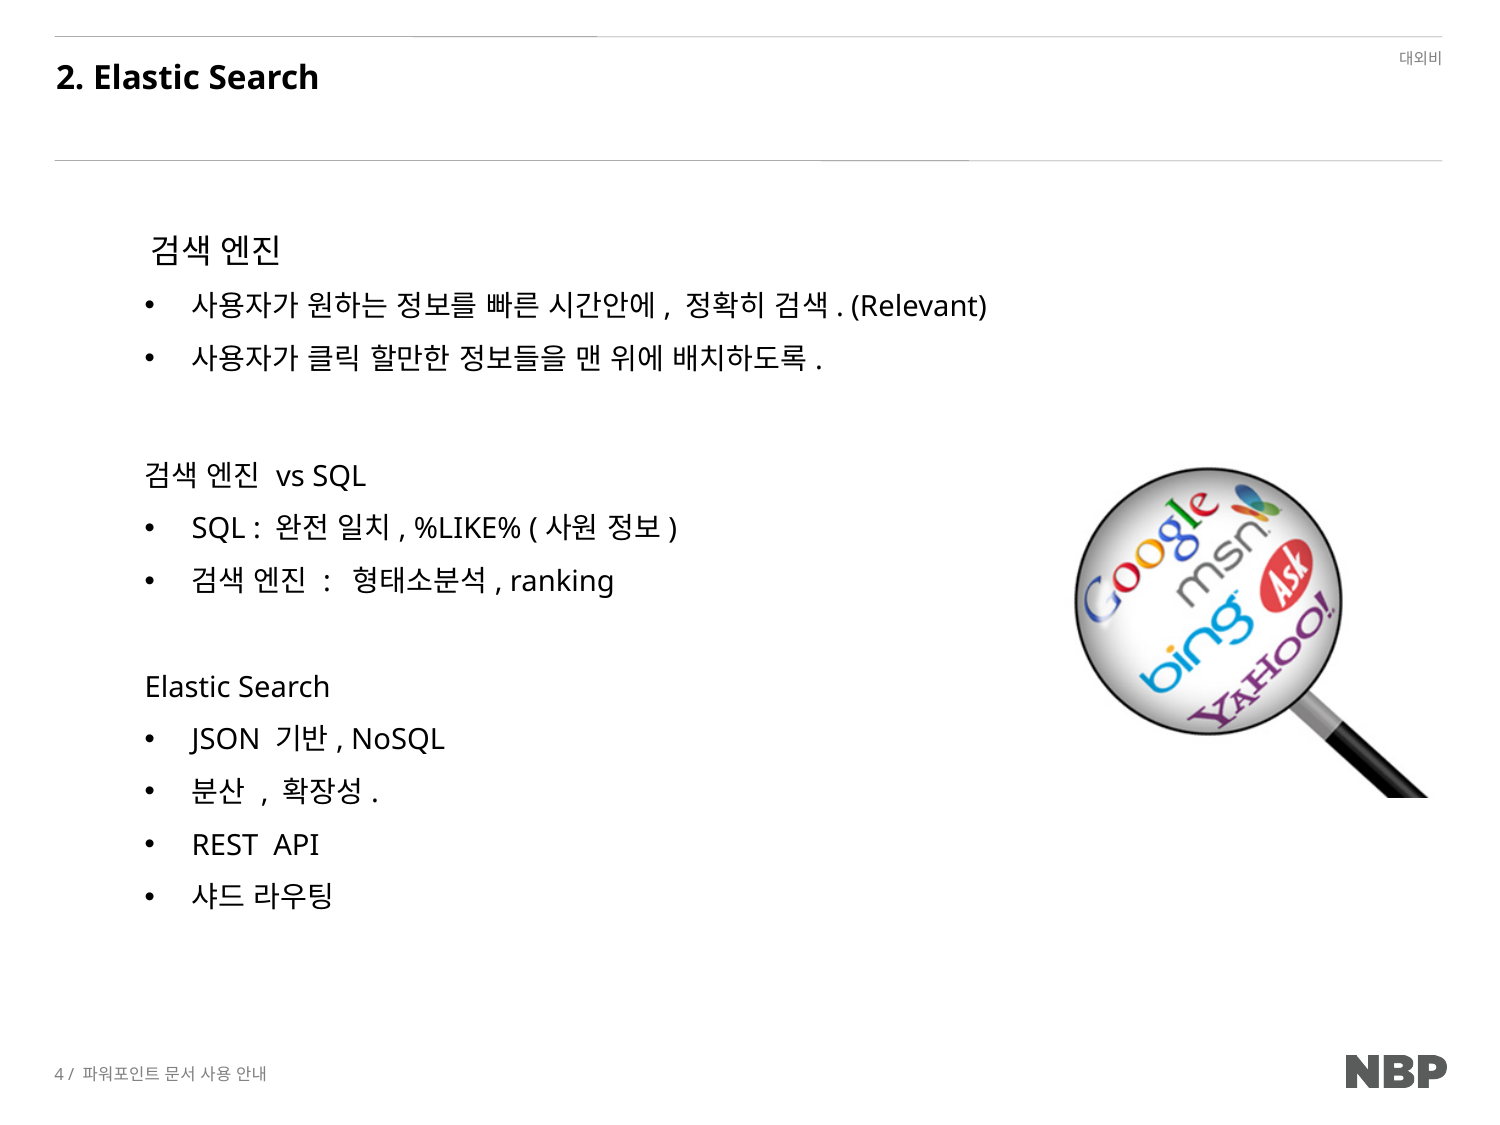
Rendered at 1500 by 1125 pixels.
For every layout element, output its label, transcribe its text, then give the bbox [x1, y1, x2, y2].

title 2. Elastic Search [41, 49, 1459, 105]
picture [1346, 1055, 1447, 1088]
picture [1016, 432, 1500, 799]
list 검색 엔진 사용자가 원하는 정보를 빠른 시간안에, 정확히 검색. (Relevant) 사용자가 클릭 할만한 정보들을 맨 위에 배치하도록. 검색 엔진 vs SQL SQL : 완전 일치, %LIKE% (사원 정보) 검색 엔진 : 형태소분석, ranking Elastic Search JSON 기반, NoSQL 분산 , 확장성. REST API 샤드 라우팅 [100, 202, 1400, 945]
